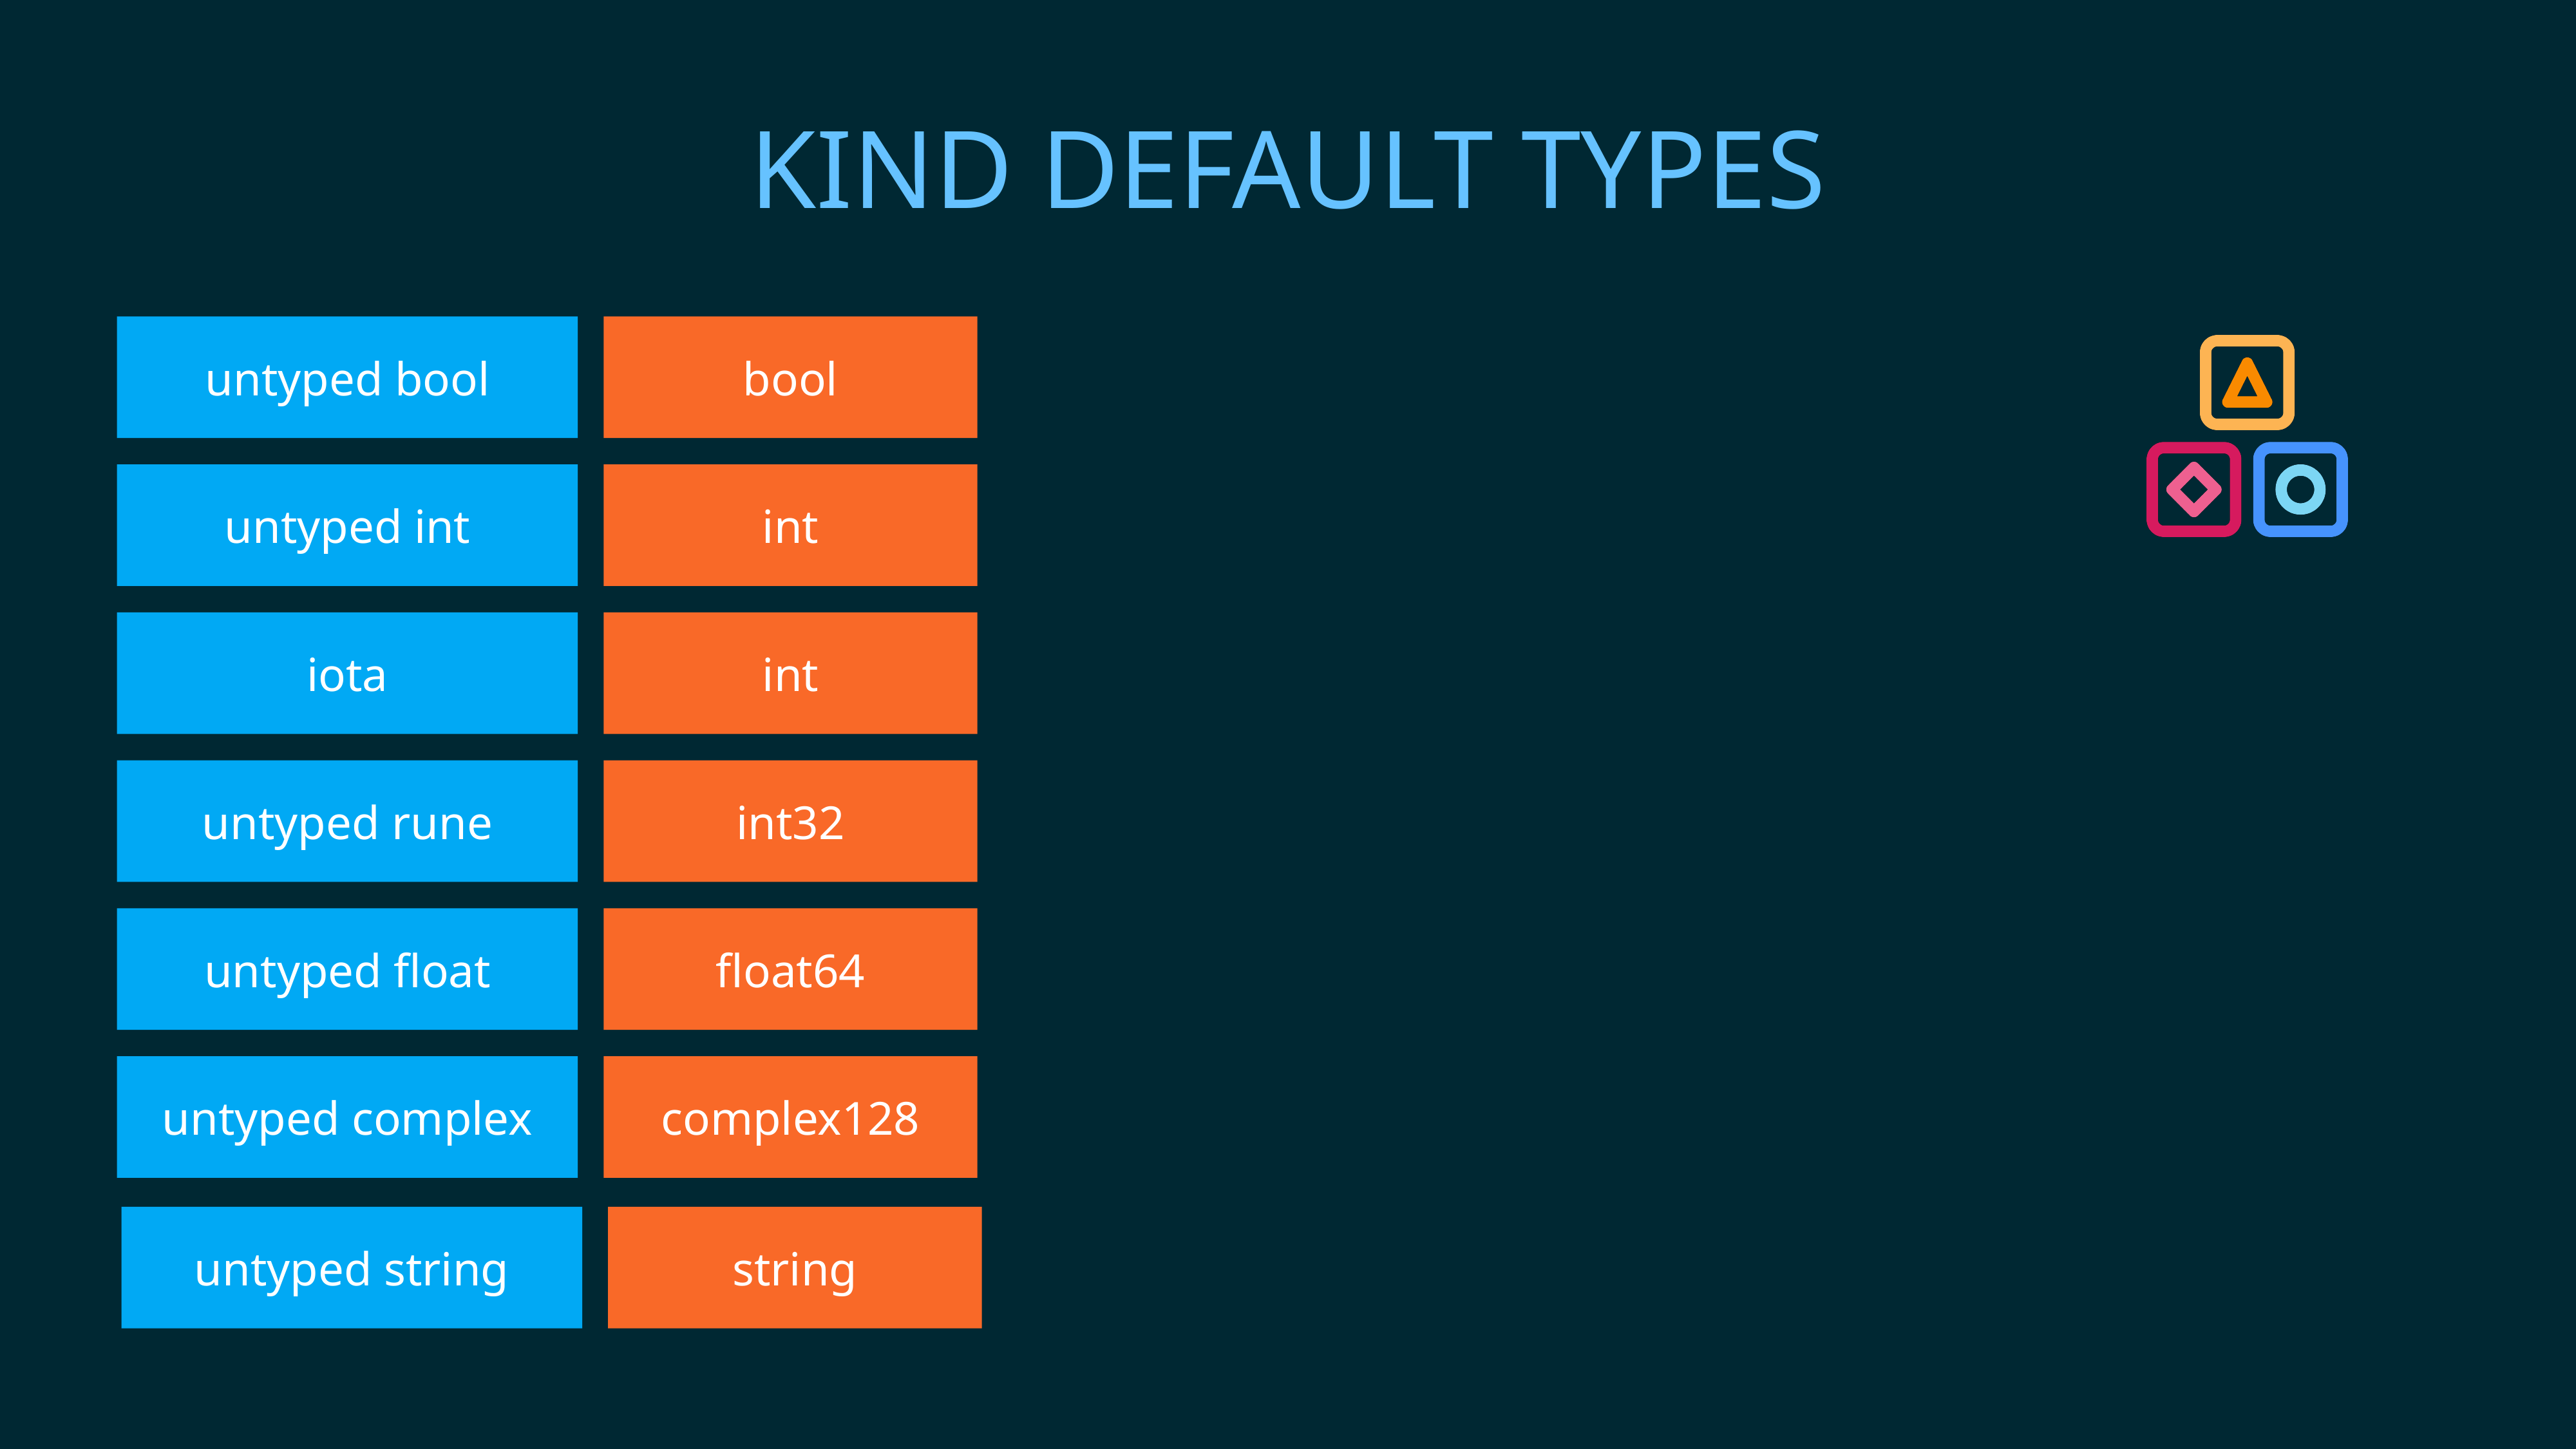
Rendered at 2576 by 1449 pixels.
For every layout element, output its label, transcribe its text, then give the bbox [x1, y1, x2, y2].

picture [2253, 442, 2347, 536]
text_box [603, 612, 978, 734]
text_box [603, 760, 978, 882]
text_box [117, 316, 578, 439]
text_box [121, 1206, 583, 1329]
title kind default types [674, 118, 1902, 255]
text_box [603, 316, 978, 439]
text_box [603, 1056, 978, 1179]
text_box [117, 1056, 578, 1179]
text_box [603, 464, 978, 587]
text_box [603, 908, 978, 1030]
picture [2147, 442, 2241, 536]
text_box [117, 760, 578, 882]
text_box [117, 908, 578, 1030]
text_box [117, 612, 578, 734]
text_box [607, 1206, 982, 1329]
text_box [117, 464, 578, 587]
picture [2200, 336, 2295, 430]
